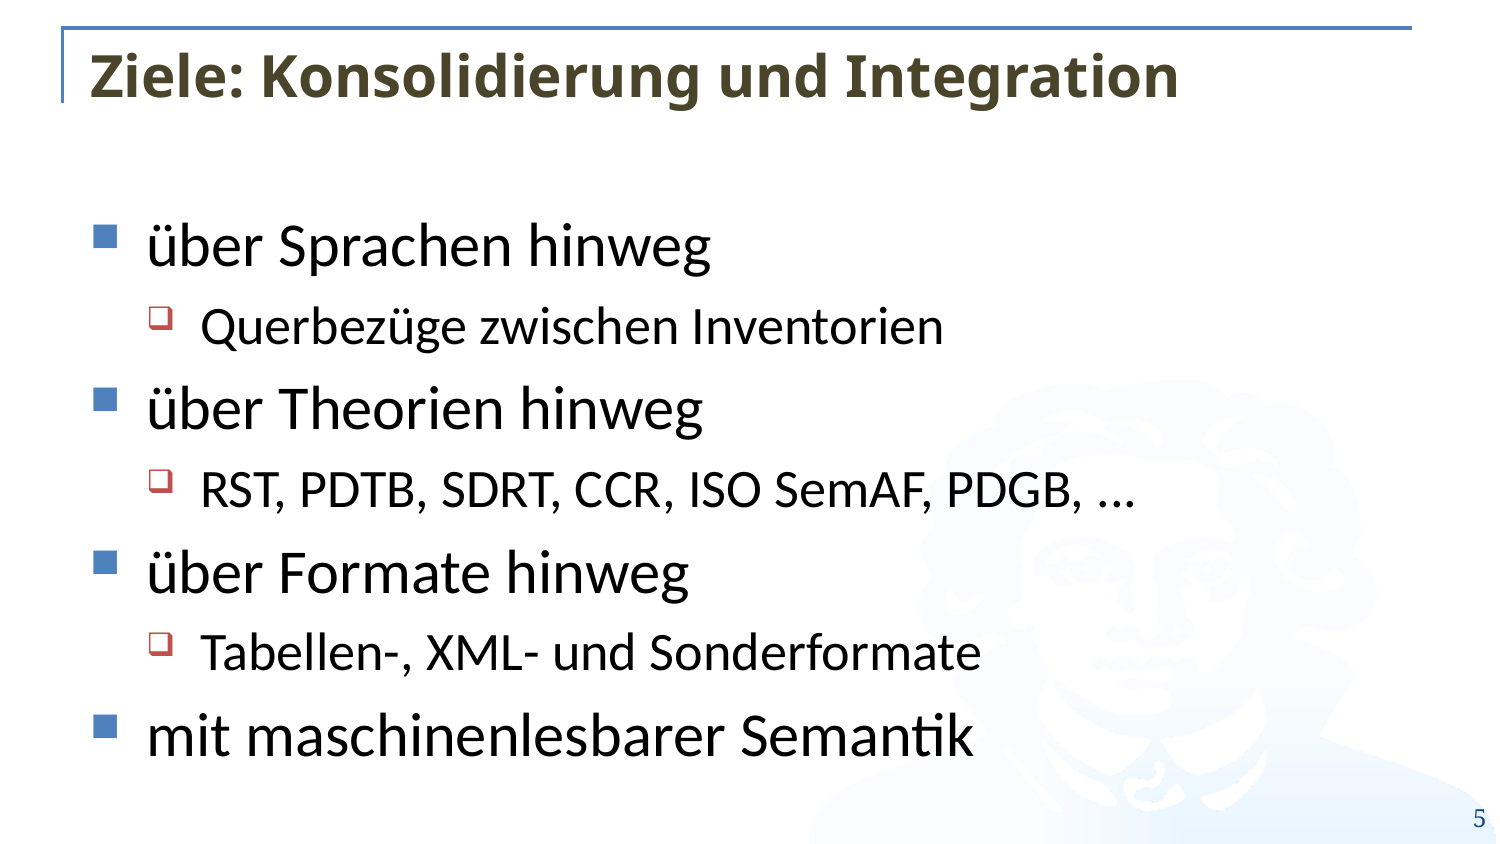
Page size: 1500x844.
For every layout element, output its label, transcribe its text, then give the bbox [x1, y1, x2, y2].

slide_number 5 [1151, 787, 1500, 844]
title Ziele: Konsolidierung und Integration [75, 32, 1425, 173]
list über Sprachen hinweg Querbezüge zwischen Inventorien über Theorien hinweg RST, PDTB, SDRT, CCR, ISO SemAF, PDGB, ... über Formate hinweg Tabellen-, XML- und Sonderformate mit maschinenlesbarer Semantik [75, 196, 1425, 755]
